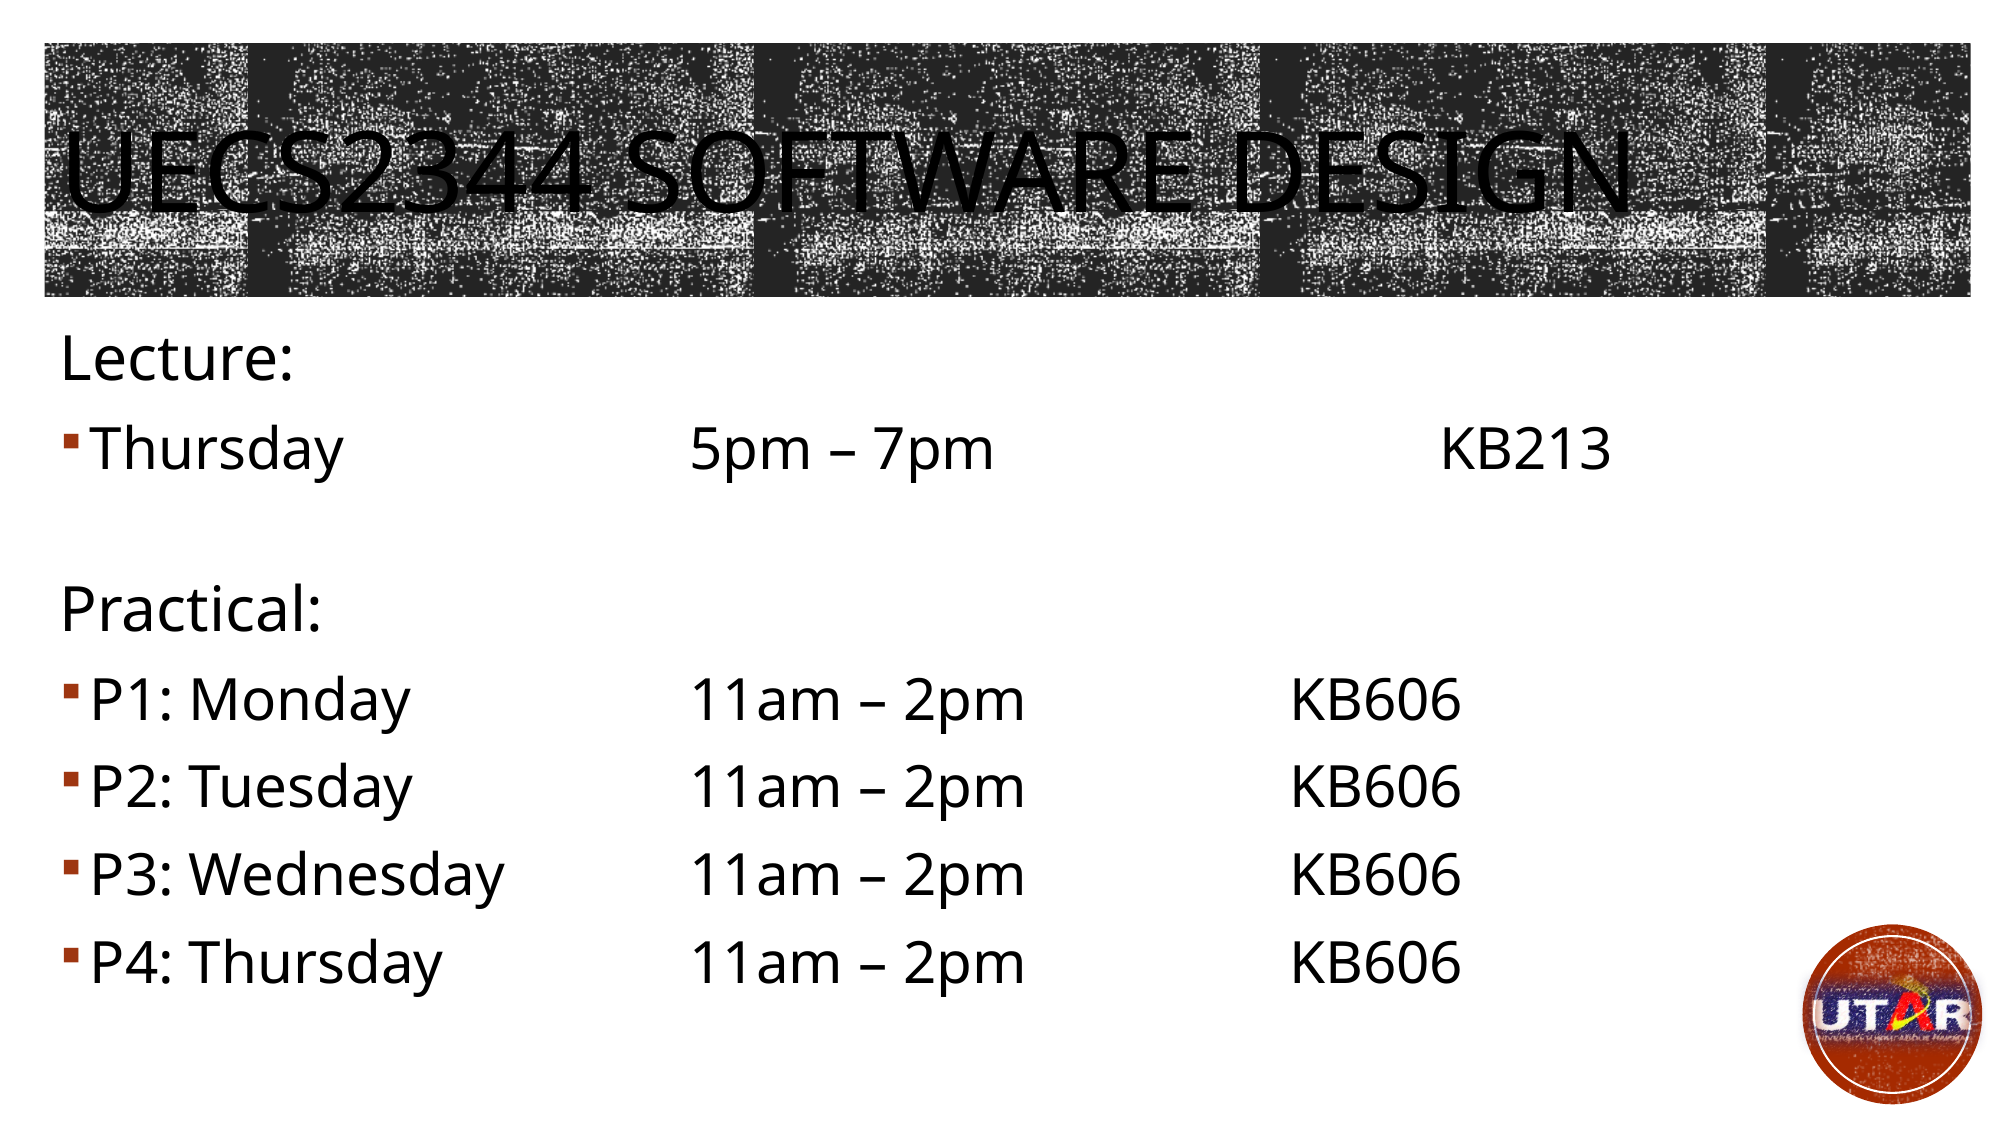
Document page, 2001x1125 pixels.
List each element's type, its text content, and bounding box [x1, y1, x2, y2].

list Lecture: Thursday 5pm – 7pm KB213 Practical: P1: Monday 11am – 2pm KB606 P2: Tuesday 11am – 2pm KB606 P3: Wednesday 11am – 2pm KB606 P4: Thursday 11am – 2pm KB606 [44, 319, 1971, 1029]
title UECS2344 Software Design [44, 43, 1971, 308]
